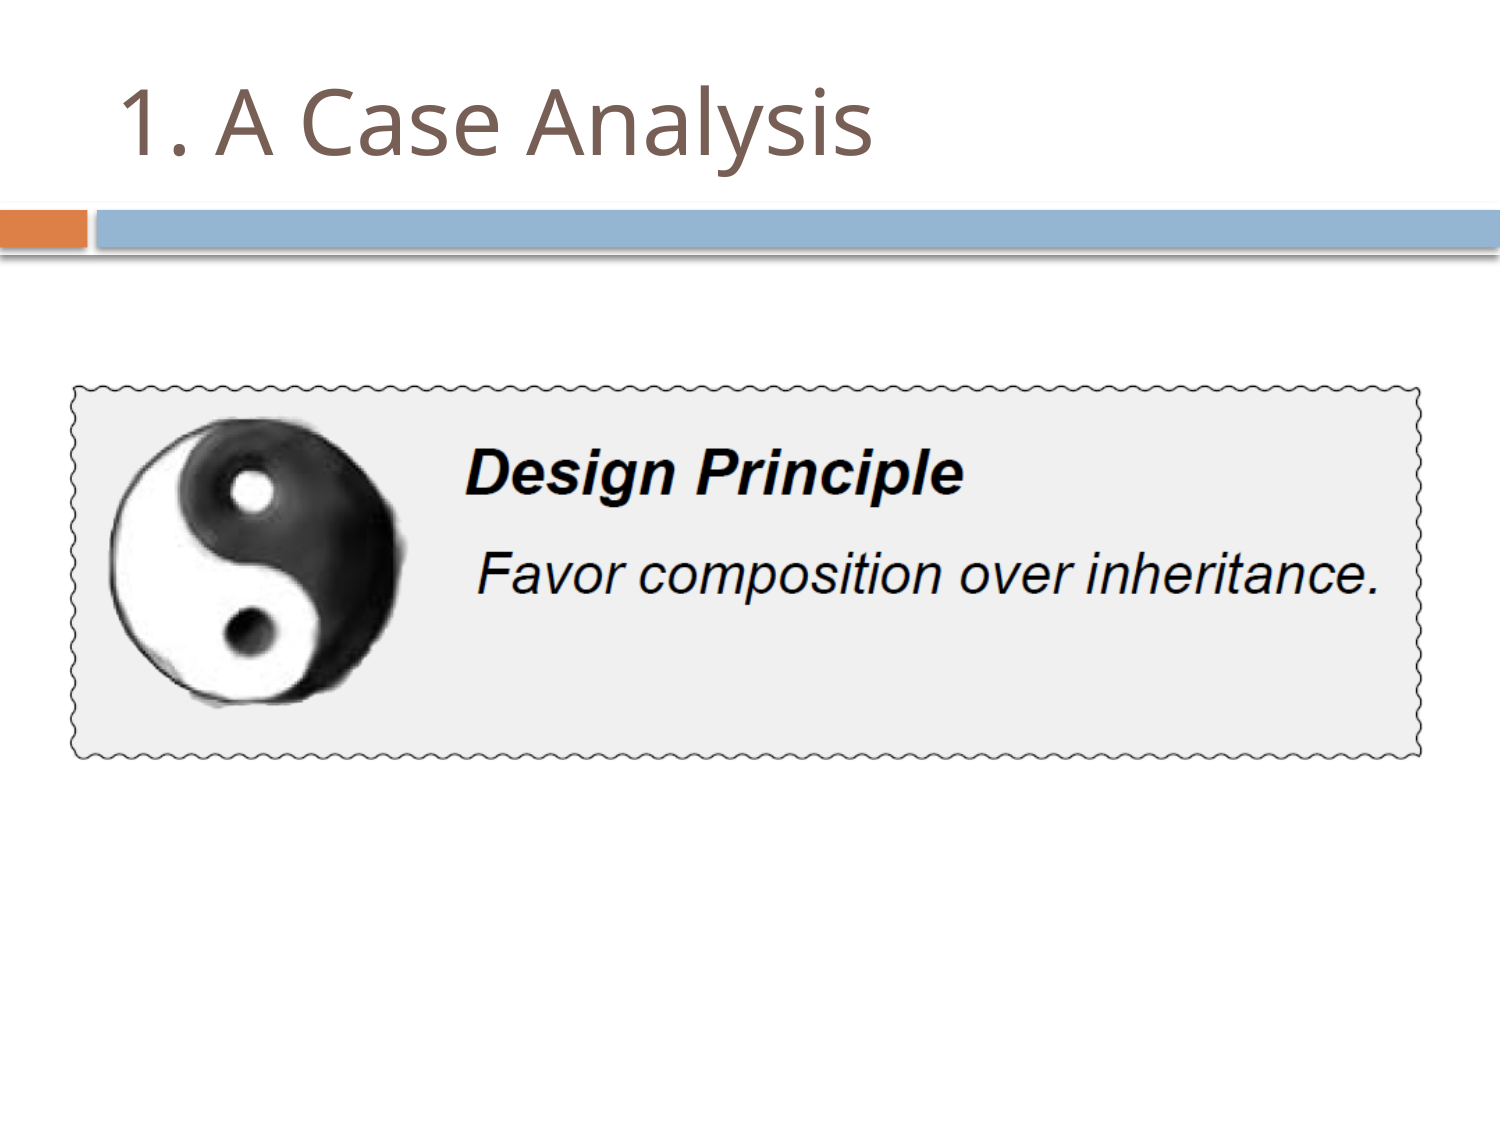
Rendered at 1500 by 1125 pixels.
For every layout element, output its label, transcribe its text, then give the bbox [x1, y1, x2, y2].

picture [58, 365, 1430, 774]
title 1. A Case Analysis [100, 37, 1438, 200]
